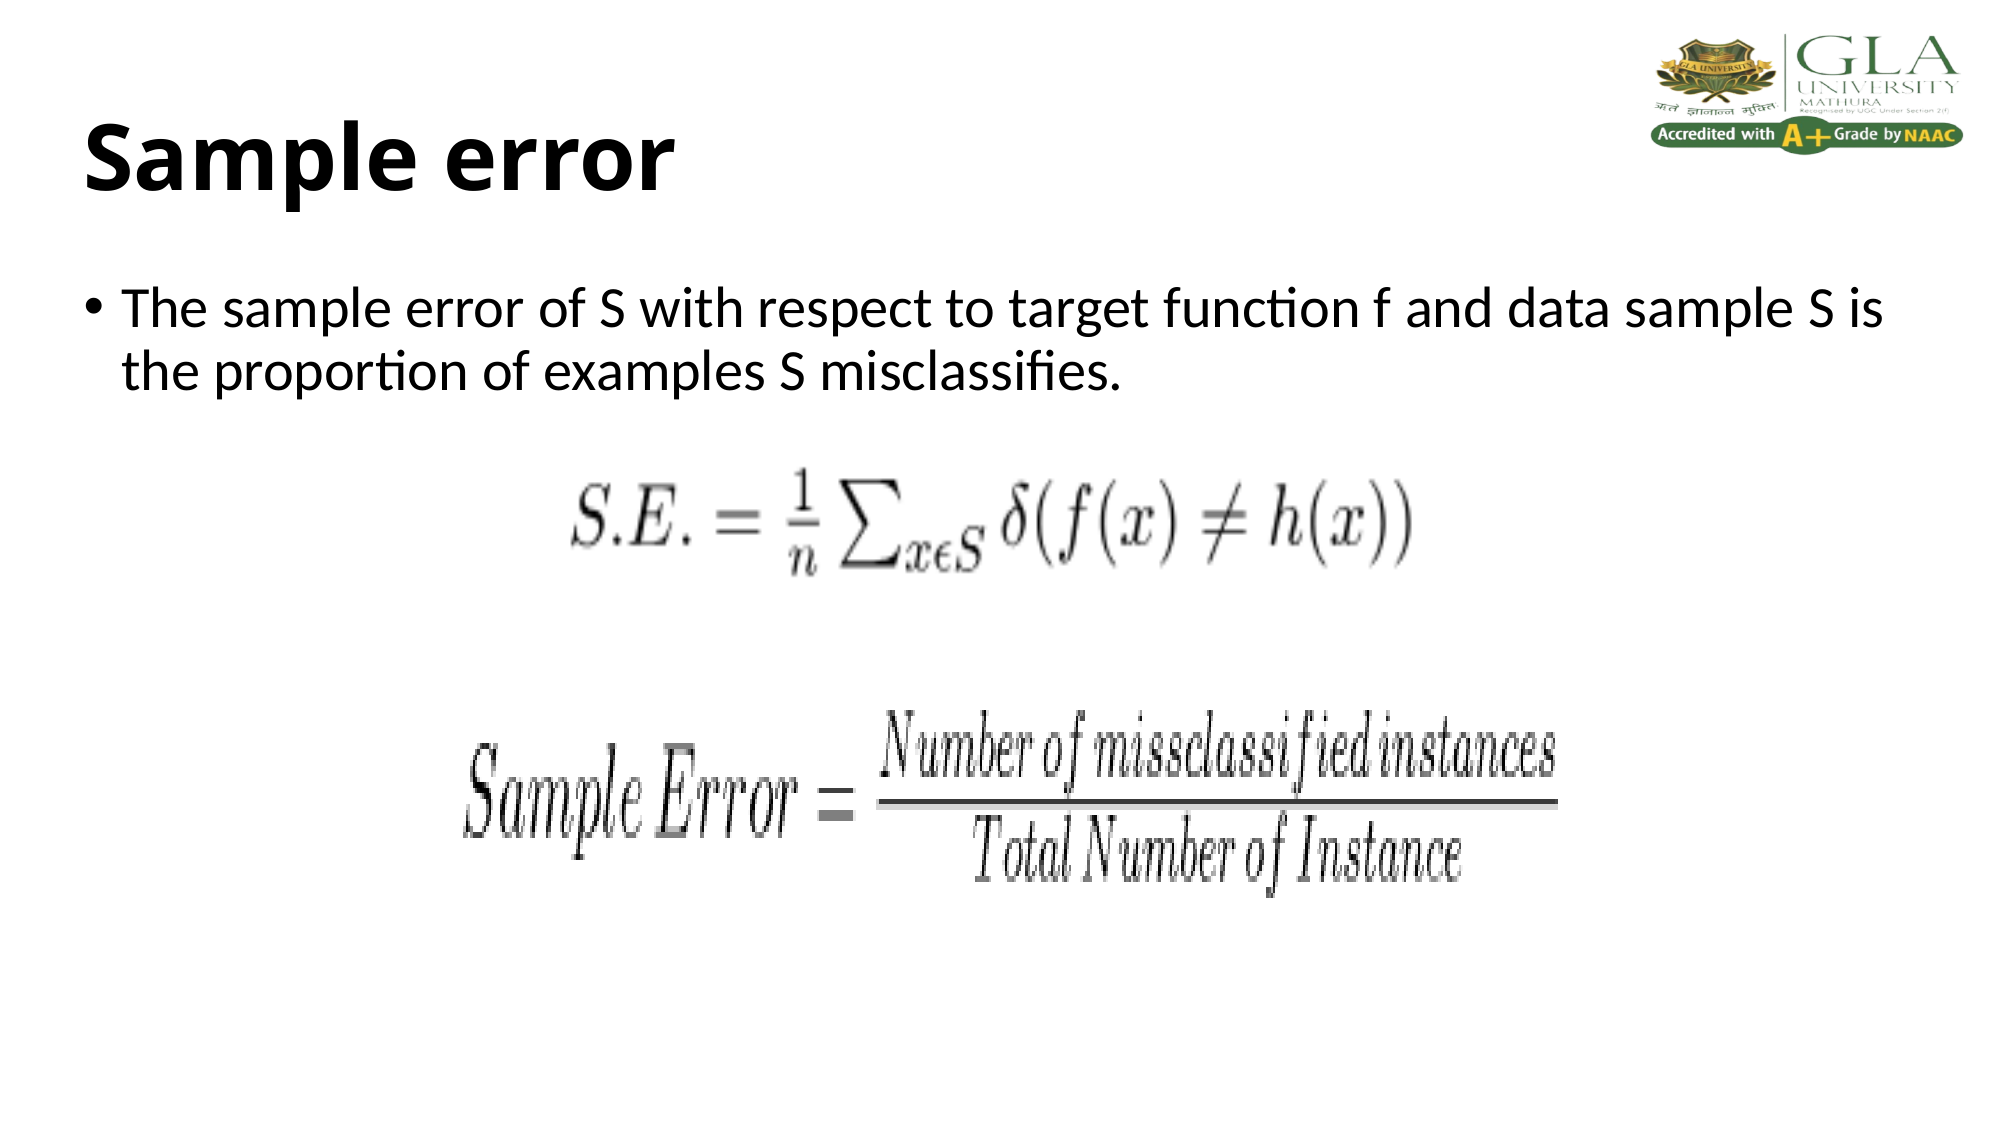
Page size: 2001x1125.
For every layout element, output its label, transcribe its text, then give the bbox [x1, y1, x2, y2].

list The sample error of S with respect to target function f and data sample S is the proportion of examples S misclassifies. [68, 269, 1916, 984]
picture [386, 661, 1636, 1004]
picture [519, 431, 1451, 612]
title Sample error [68, 52, 1599, 269]
picture [1635, 0, 1983, 162]
